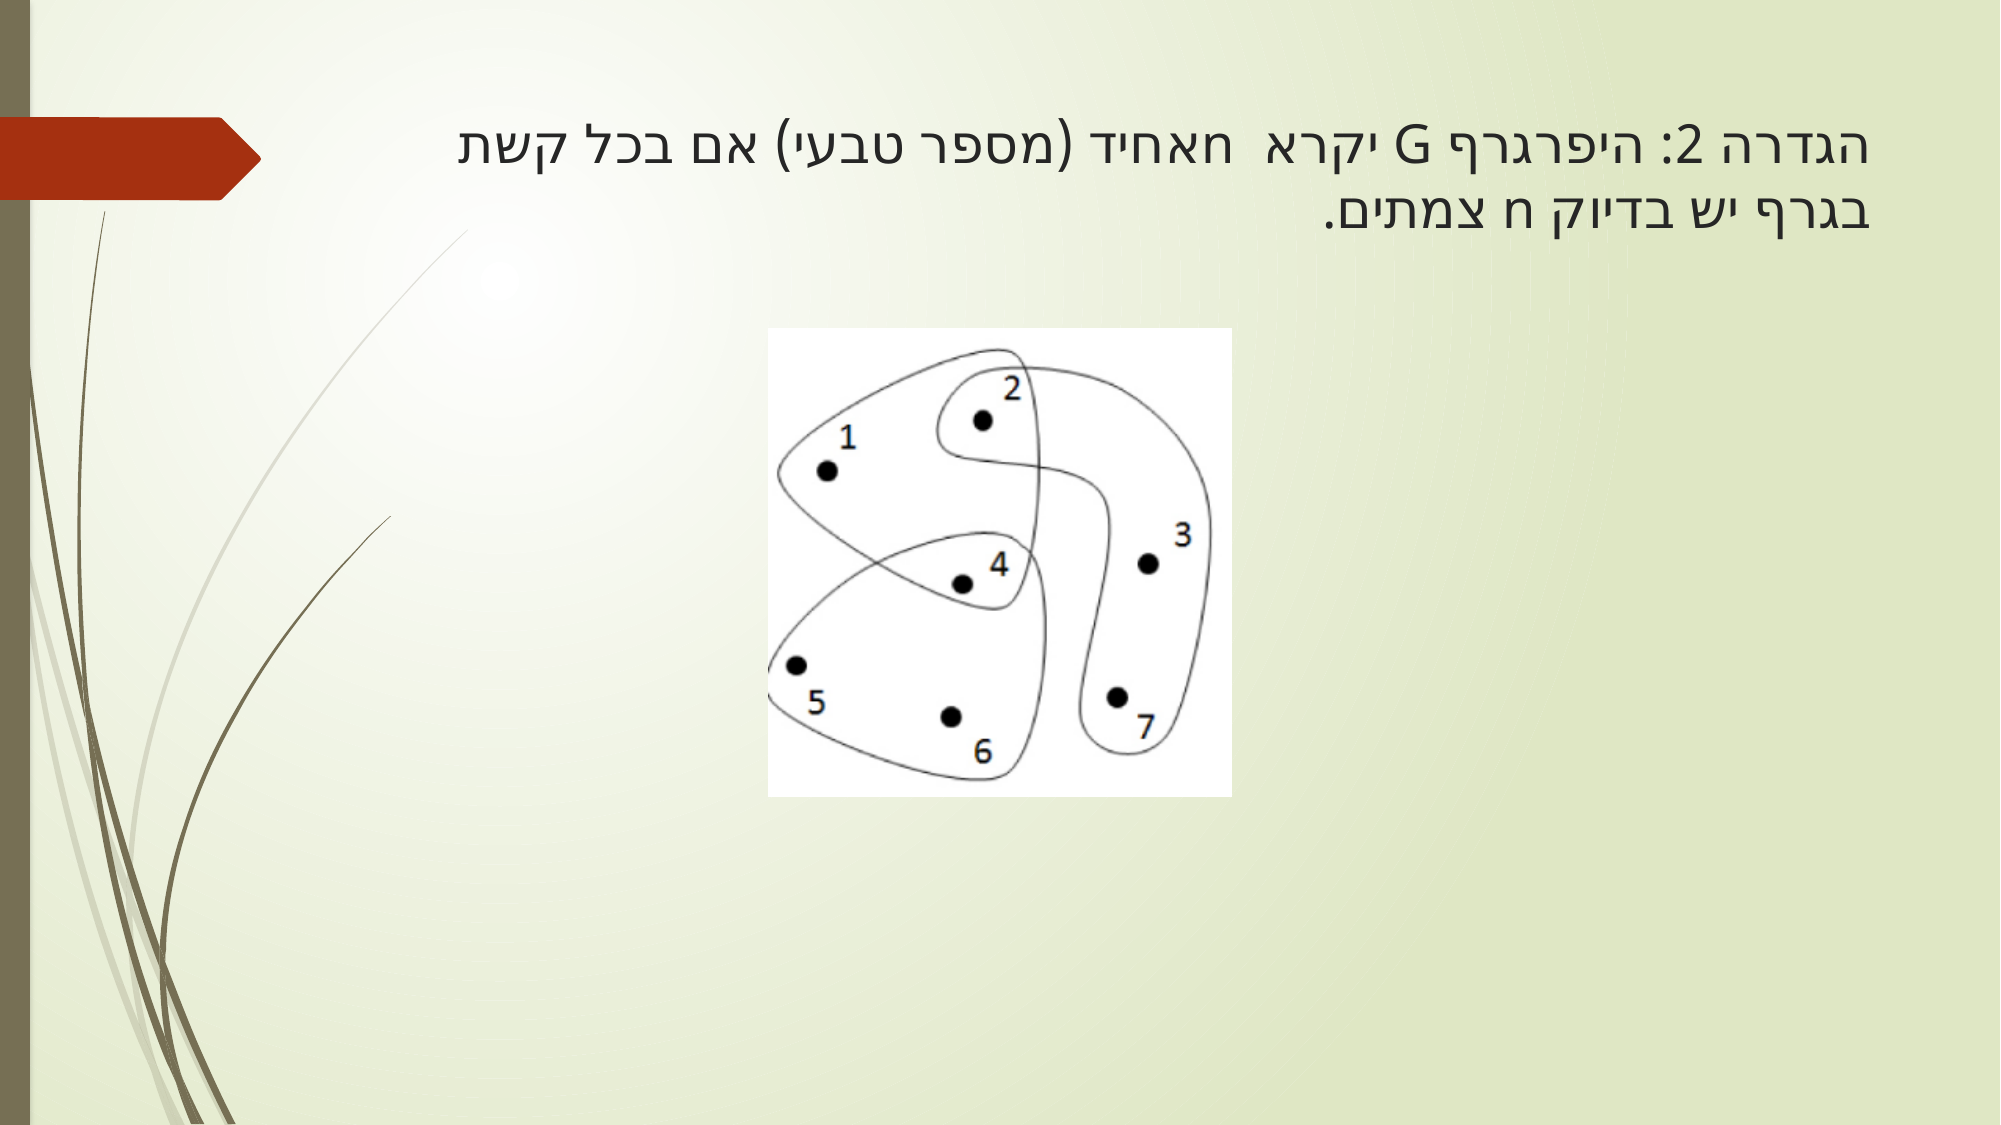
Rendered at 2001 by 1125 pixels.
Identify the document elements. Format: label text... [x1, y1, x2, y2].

title הגדרה 2: היפרגרף G יקרא nאחיד (מספר טבעי) אם בכל קשת בגרף יש בדיוק n צמתים. [425, 102, 1888, 313]
picture [768, 327, 1232, 798]
